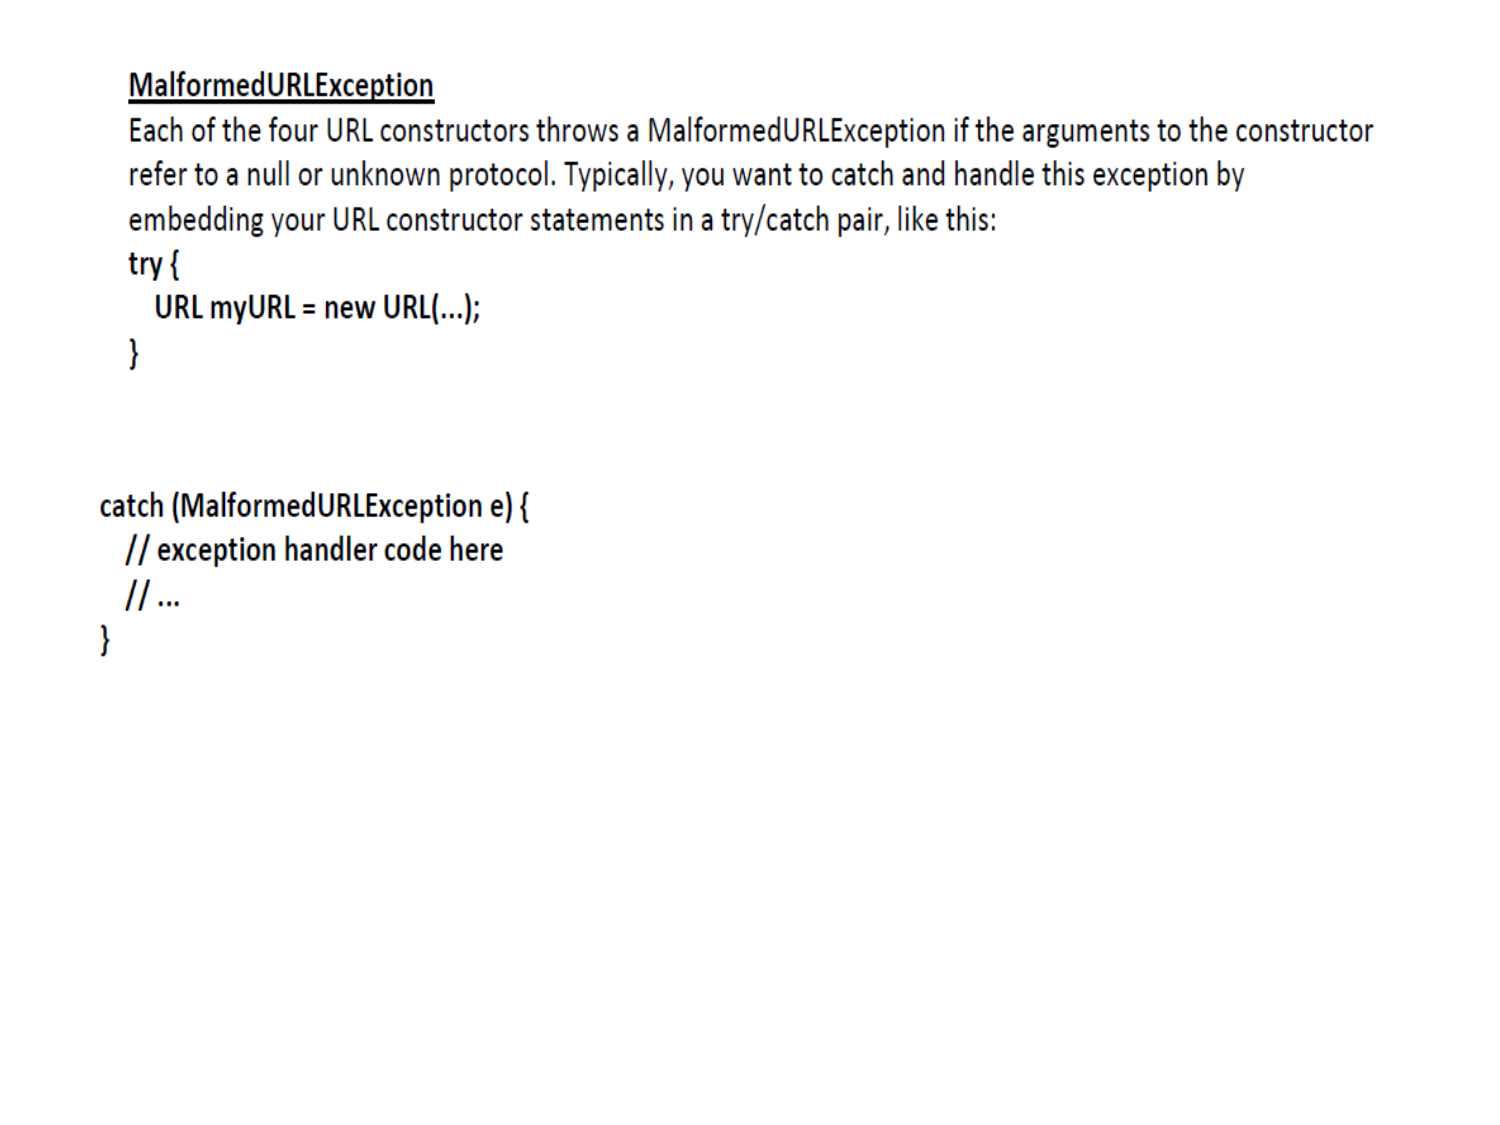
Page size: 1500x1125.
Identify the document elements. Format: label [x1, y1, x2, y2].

picture [112, 62, 1401, 404]
picture [62, 445, 1500, 680]
